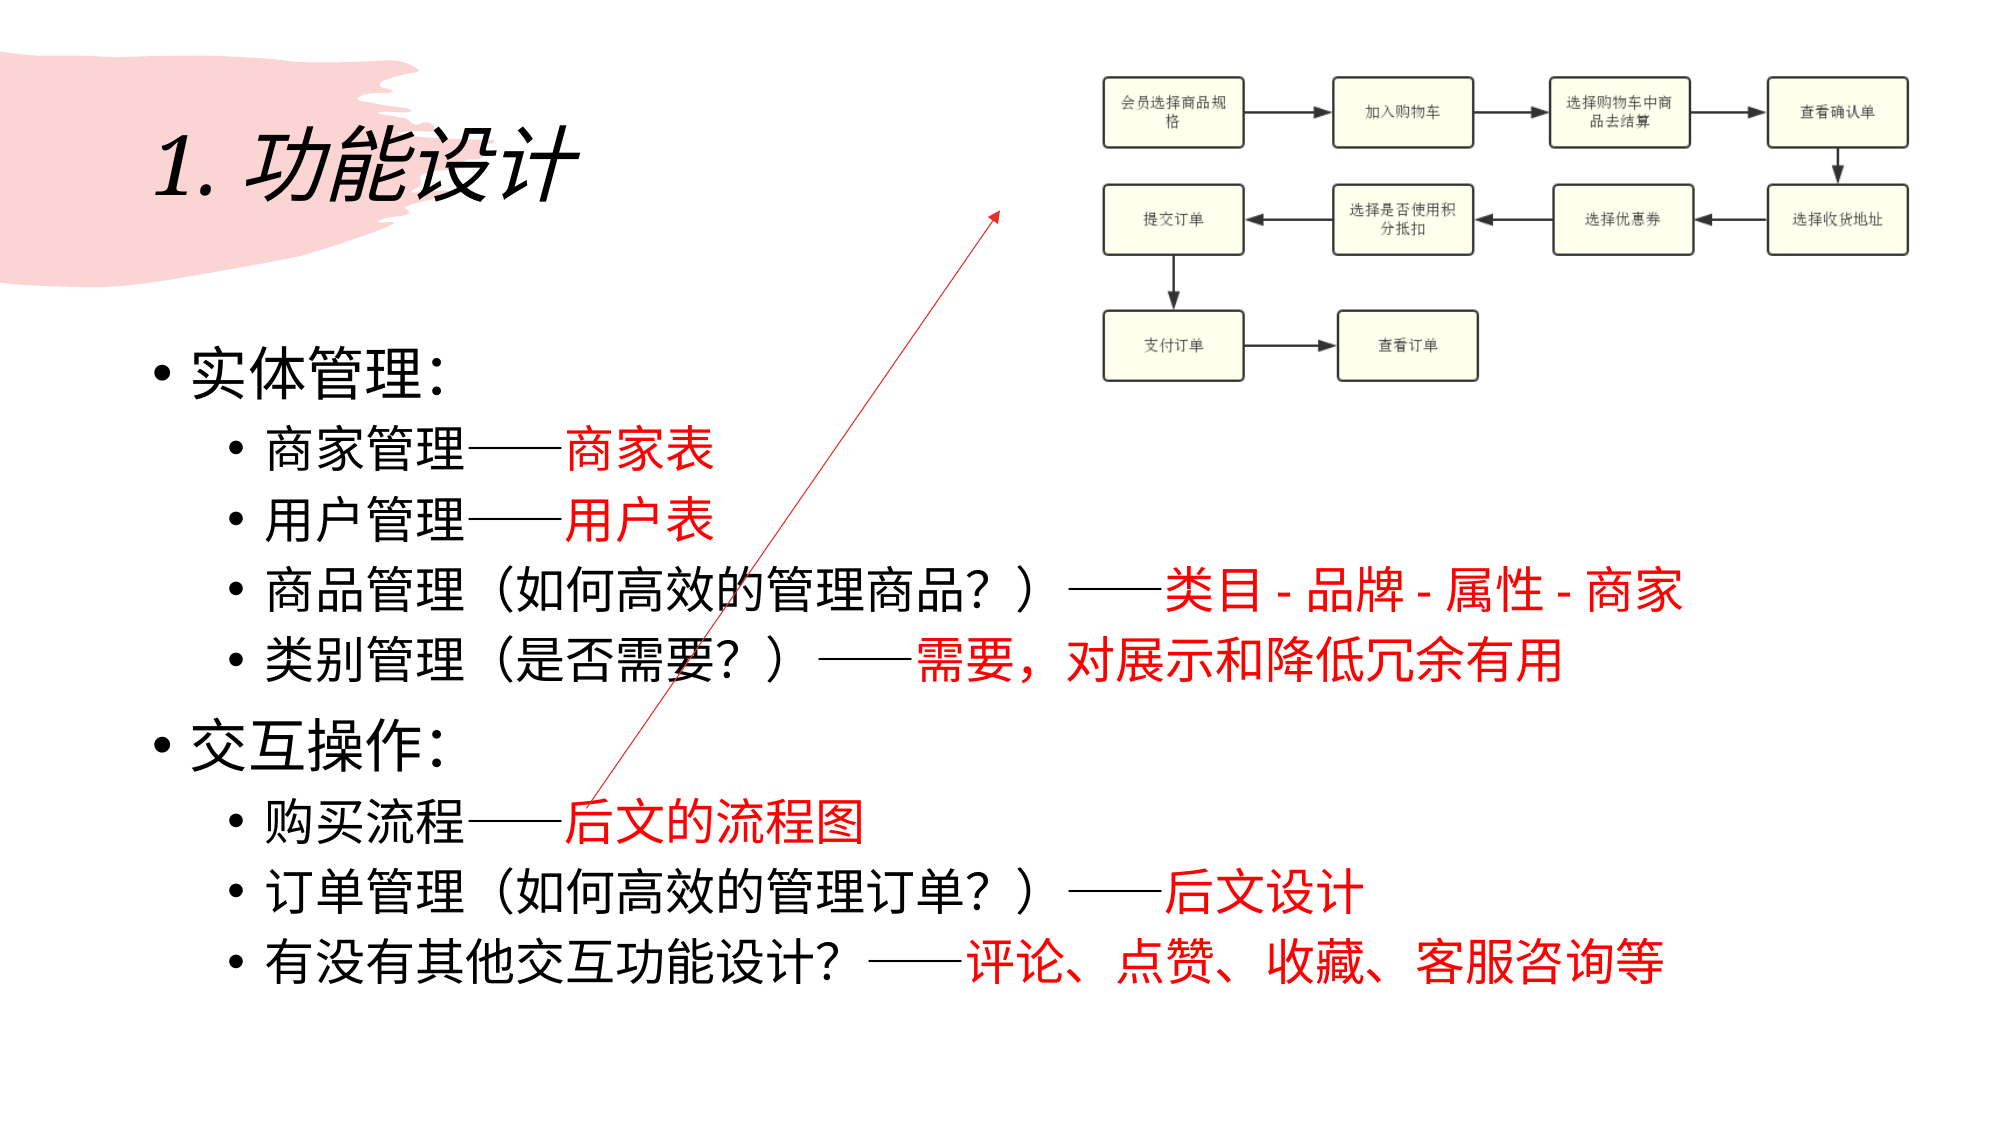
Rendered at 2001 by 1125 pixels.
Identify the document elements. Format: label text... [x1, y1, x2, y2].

list 实体管理： 商家管理——商家表 用户管理——用户表 商品管理（如何高效的管理商品？）——类目-品牌-属性-商家 类别管理（是否需要？）——需要，对展示和降低冗余有用 交互操作： 购买流程——后文的流程图 订单管理（如何高效的管理订单？）——后文设计 有没有其他交互功能设计？——评论、点赞、收藏、客服咨询等 [137, 329, 1892, 1013]
title 1.功能设计 [137, 59, 999, 278]
picture [999, 0, 1979, 452]
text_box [586, 210, 1000, 809]
